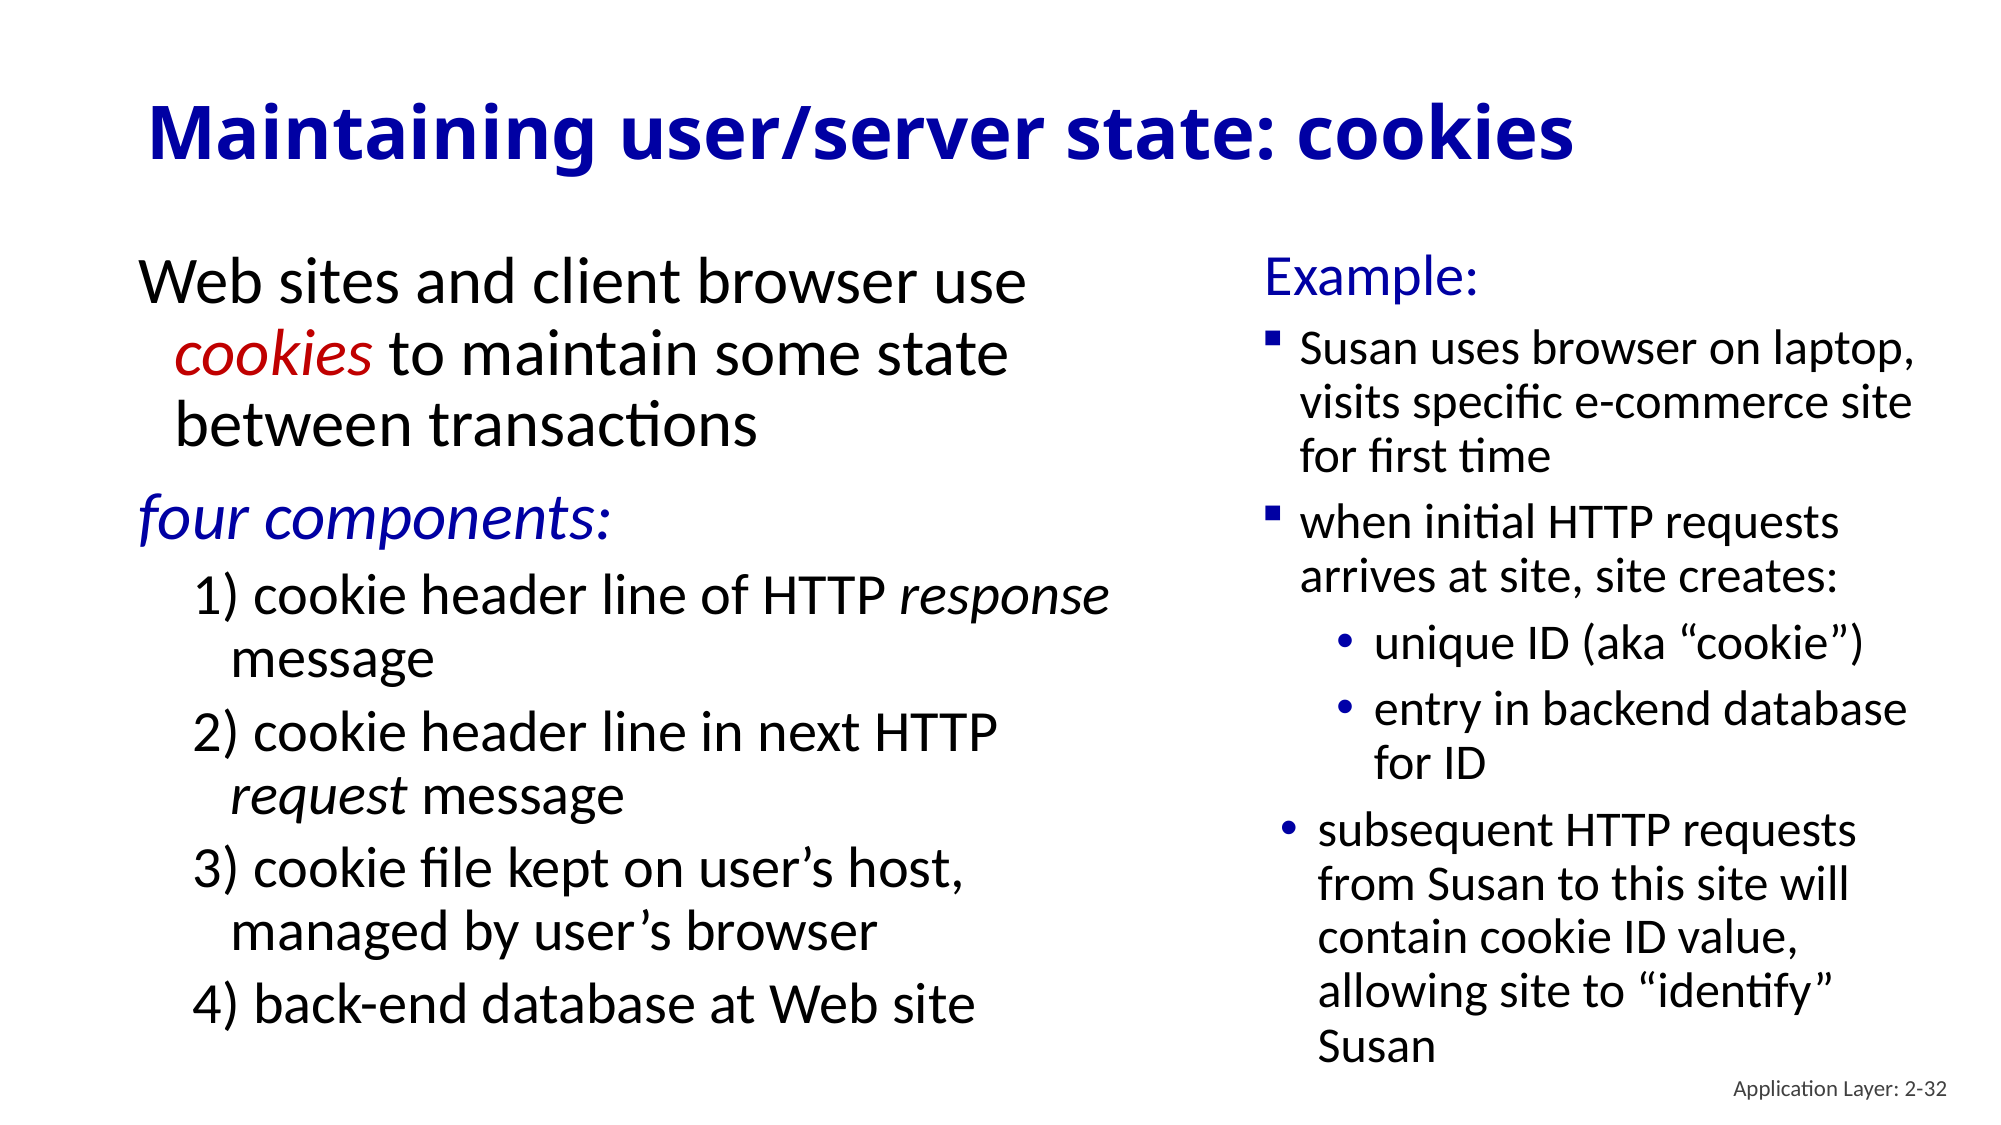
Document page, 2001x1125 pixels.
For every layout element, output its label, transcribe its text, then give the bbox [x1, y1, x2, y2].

text_box Example: Susan uses browser on laptop, visits specific e-commerce site for first time when initial HTTP requests arrives at site, site creates: unique ID (aka “cookie”) entry in backend database for ID subsequent HTTP requests from Susan to this site will contain cookie ID value, allowing site to “identify” Susan [1246, 238, 1963, 1063]
title Maintaining user/server state: cookies [131, 62, 1856, 209]
slide_number Application Layer: 2-32 [1512, 1063, 1963, 1117]
text_box Web sites and client browser use cookies to maintain some state between transactions four components: 1) cookie header line of HTTP response message 2) cookie header line in next HTTP request message 3) cookie file kept on user’s host, managed by user’s browser 4) back-end database at Web site [102, 238, 1142, 1040]
